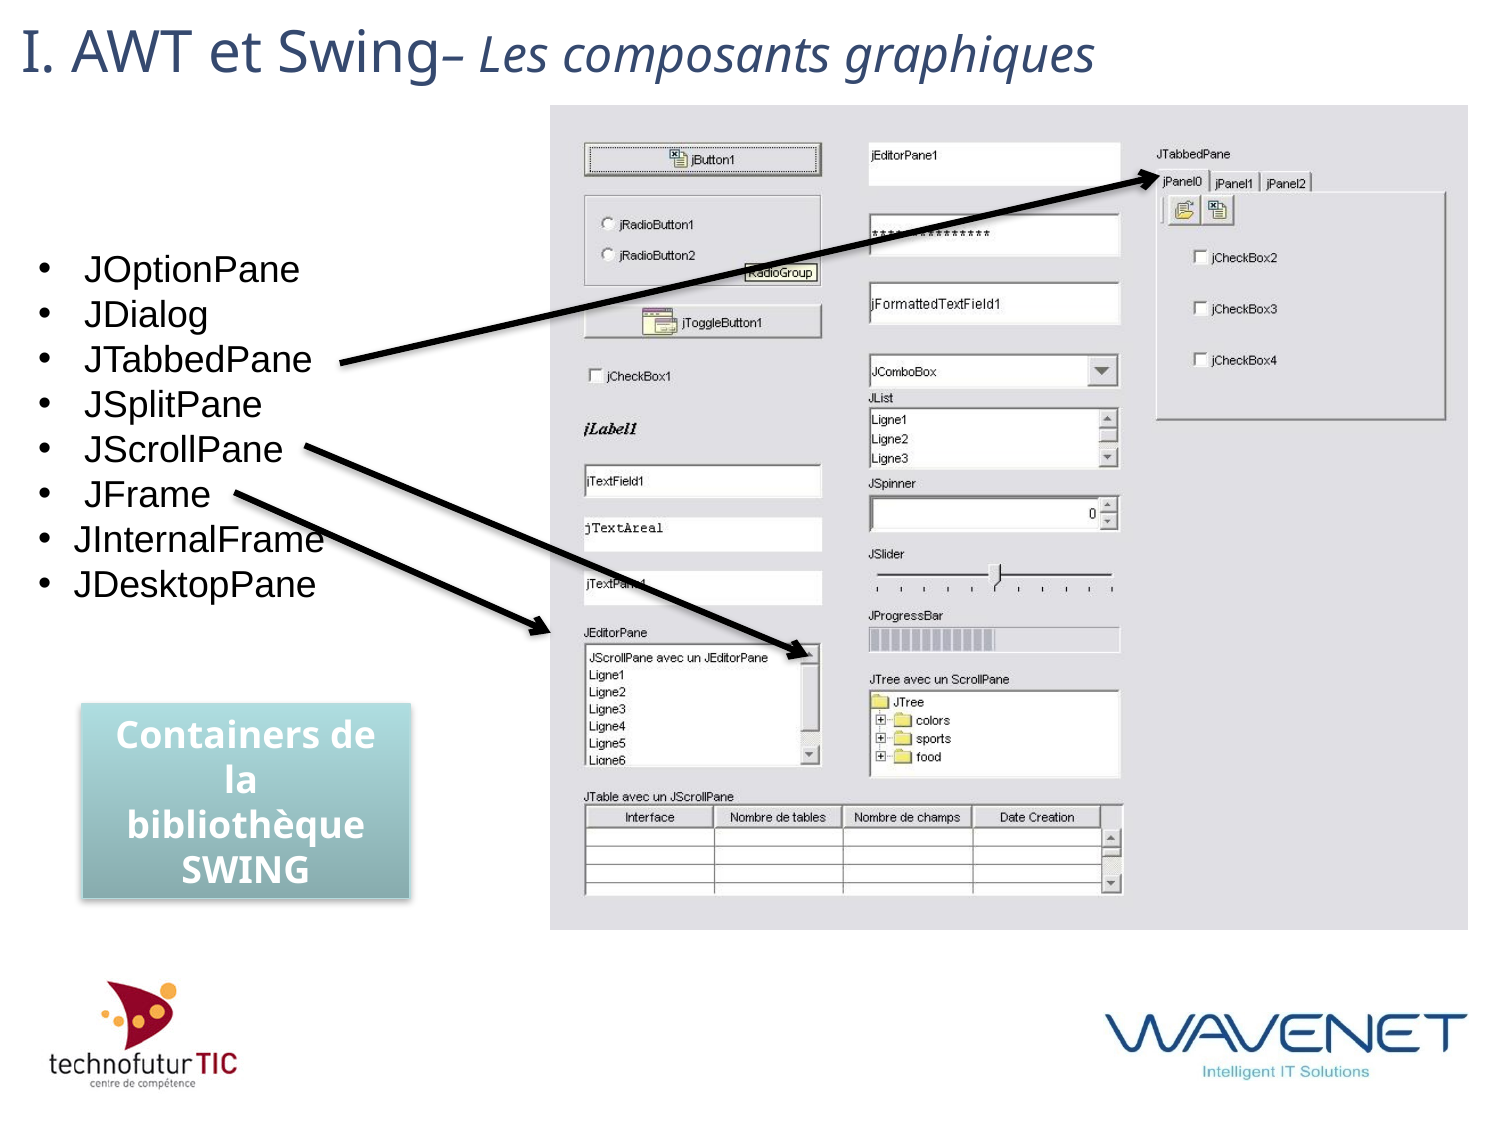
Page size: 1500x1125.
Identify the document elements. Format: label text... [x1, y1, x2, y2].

picture [550, 105, 1469, 930]
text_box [234, 491, 299, 633]
picture [1103, 1012, 1469, 1081]
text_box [339, 175, 1161, 364]
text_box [304, 445, 809, 657]
picture [41, 970, 245, 1094]
text_box JOptionPane JDialog JTabbedPane JSplitPane JScrollPane JFrame JInternalFrame JDesktopPane [23, 192, 493, 658]
text_box Containers de la bibliothèque SWING [81, 703, 411, 899]
title I. AWT et Swing– Les composants graphiques [5, 8, 1500, 91]
